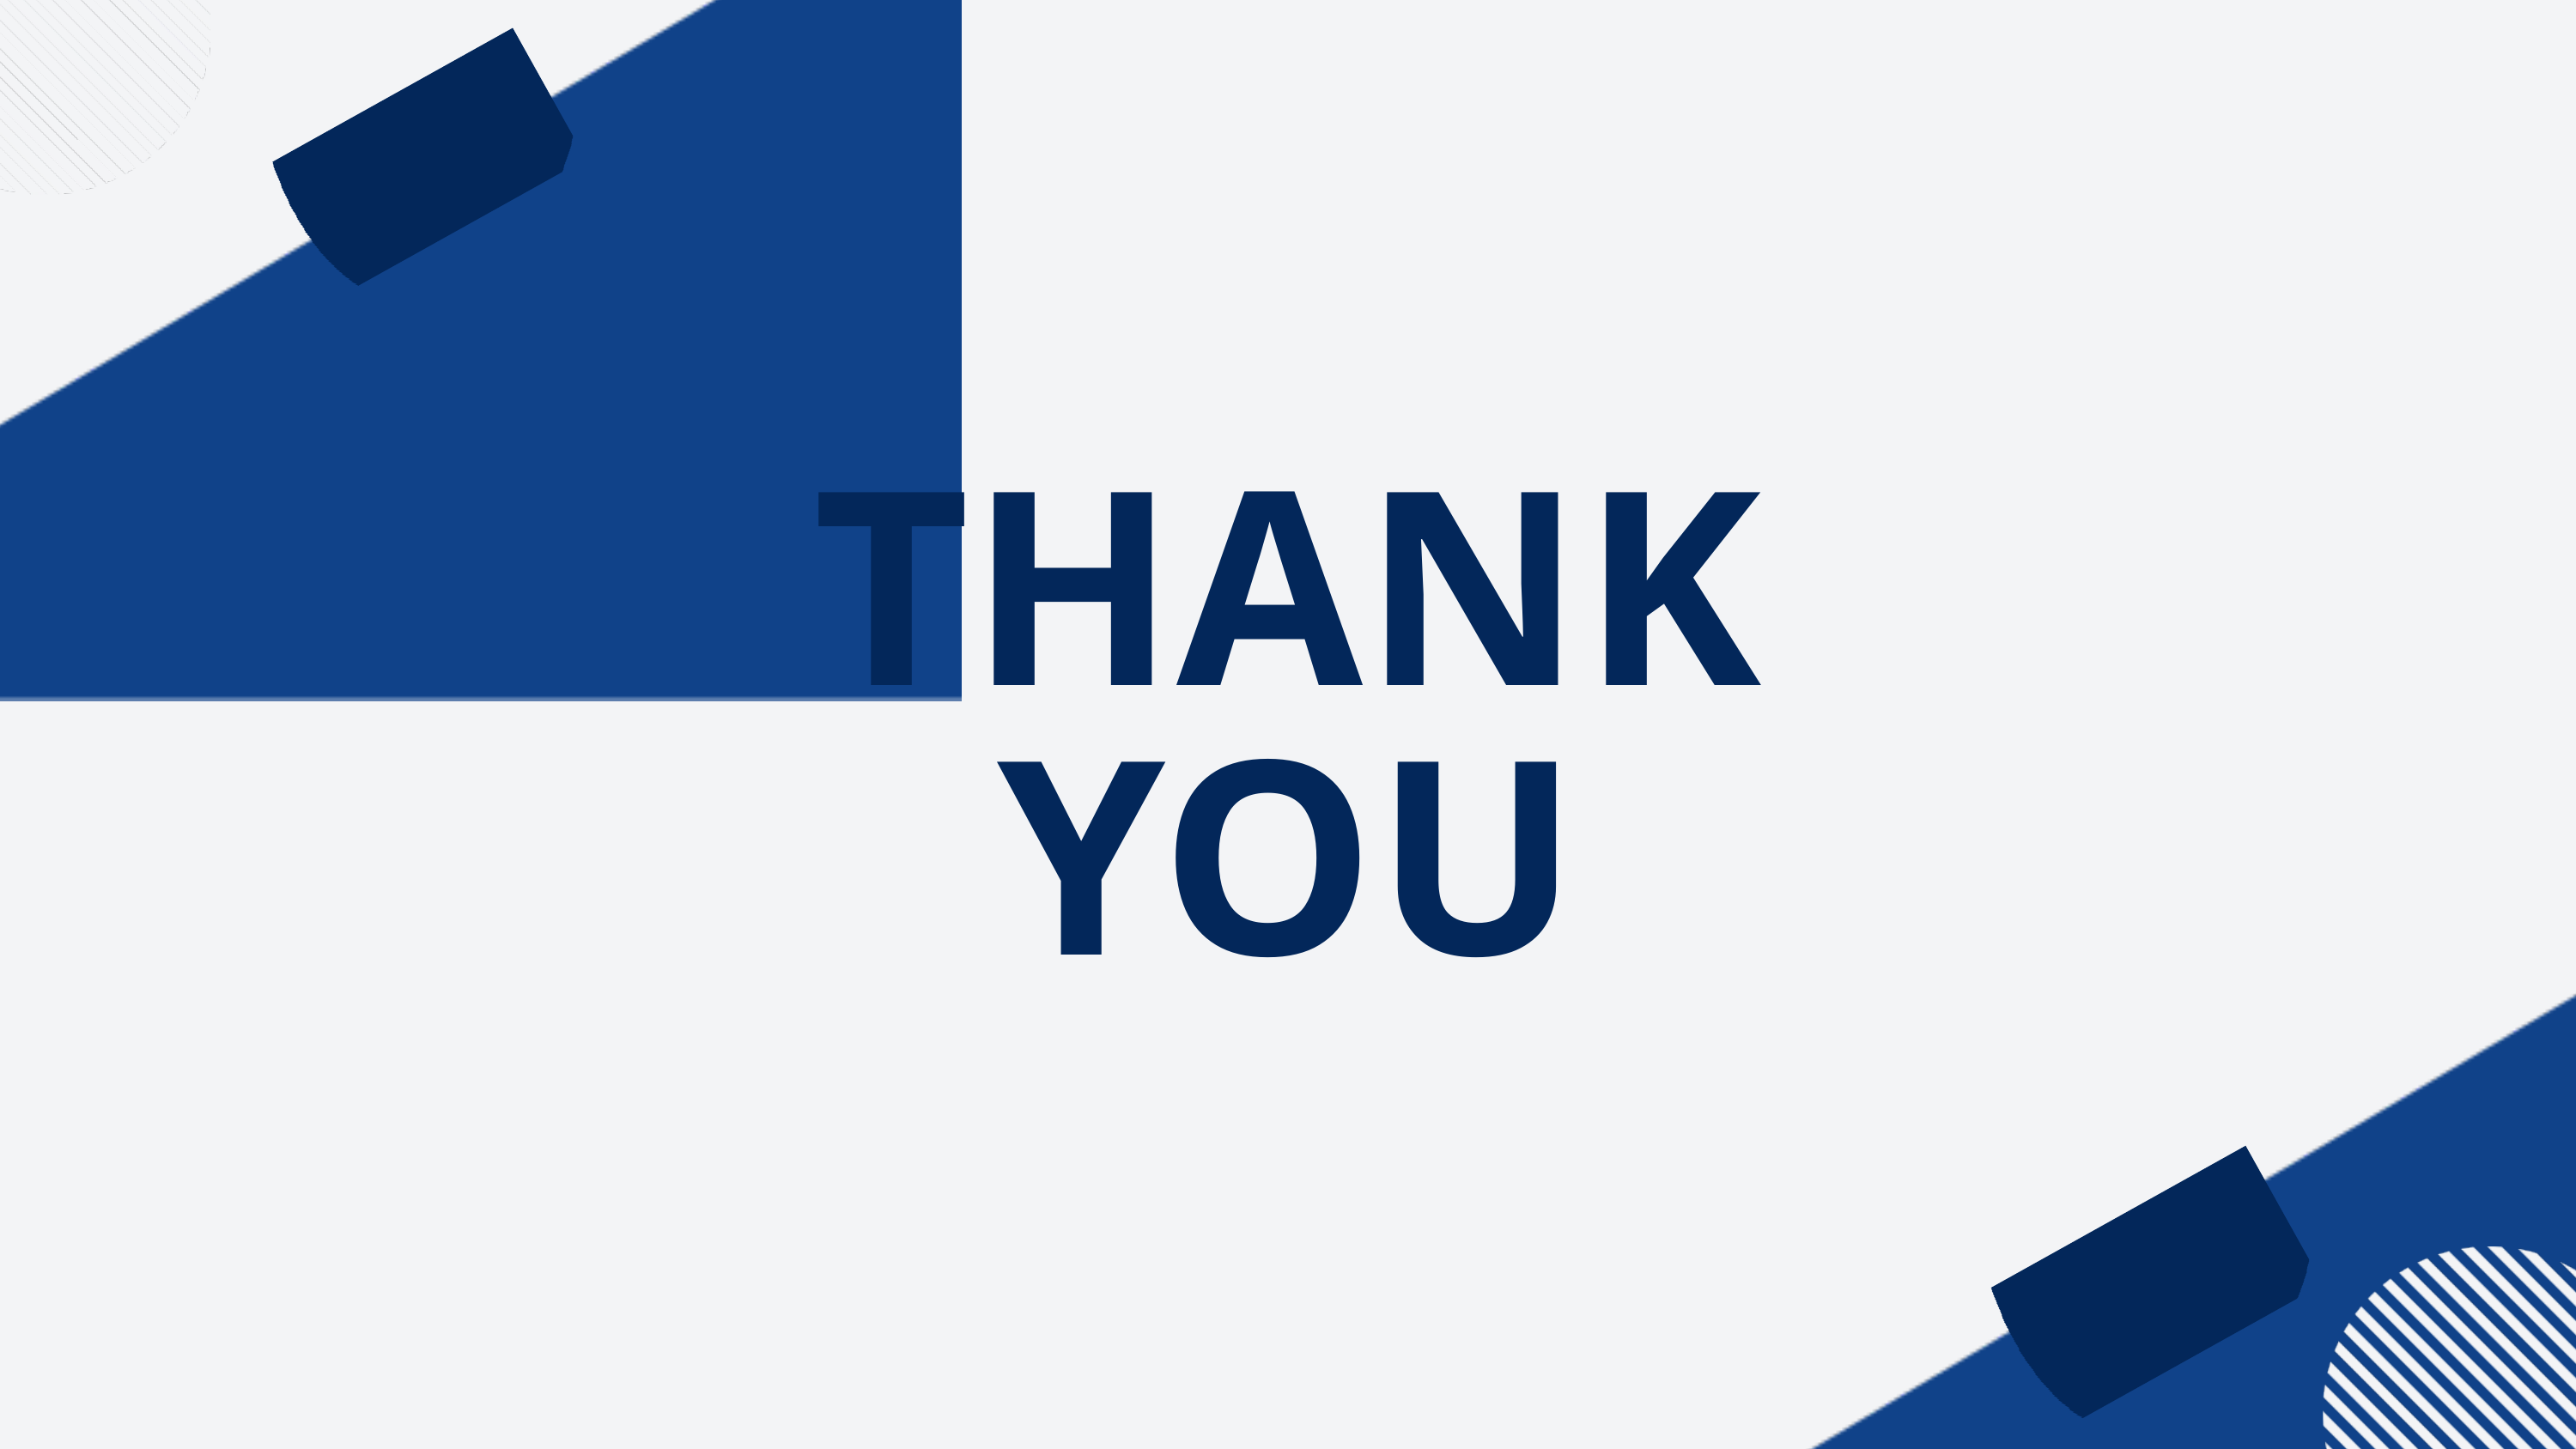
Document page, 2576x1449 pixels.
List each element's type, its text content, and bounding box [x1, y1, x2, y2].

text_box [1968, 1145, 2323, 1439]
text_box THANK YOU [607, 469, 1968, 1009]
text_box [0, 0, 211, 195]
text_box [2323, 1246, 2576, 1449]
text_box [1350, 881, 2576, 1449]
text_box [0, 0, 962, 701]
text_box [251, 27, 586, 306]
